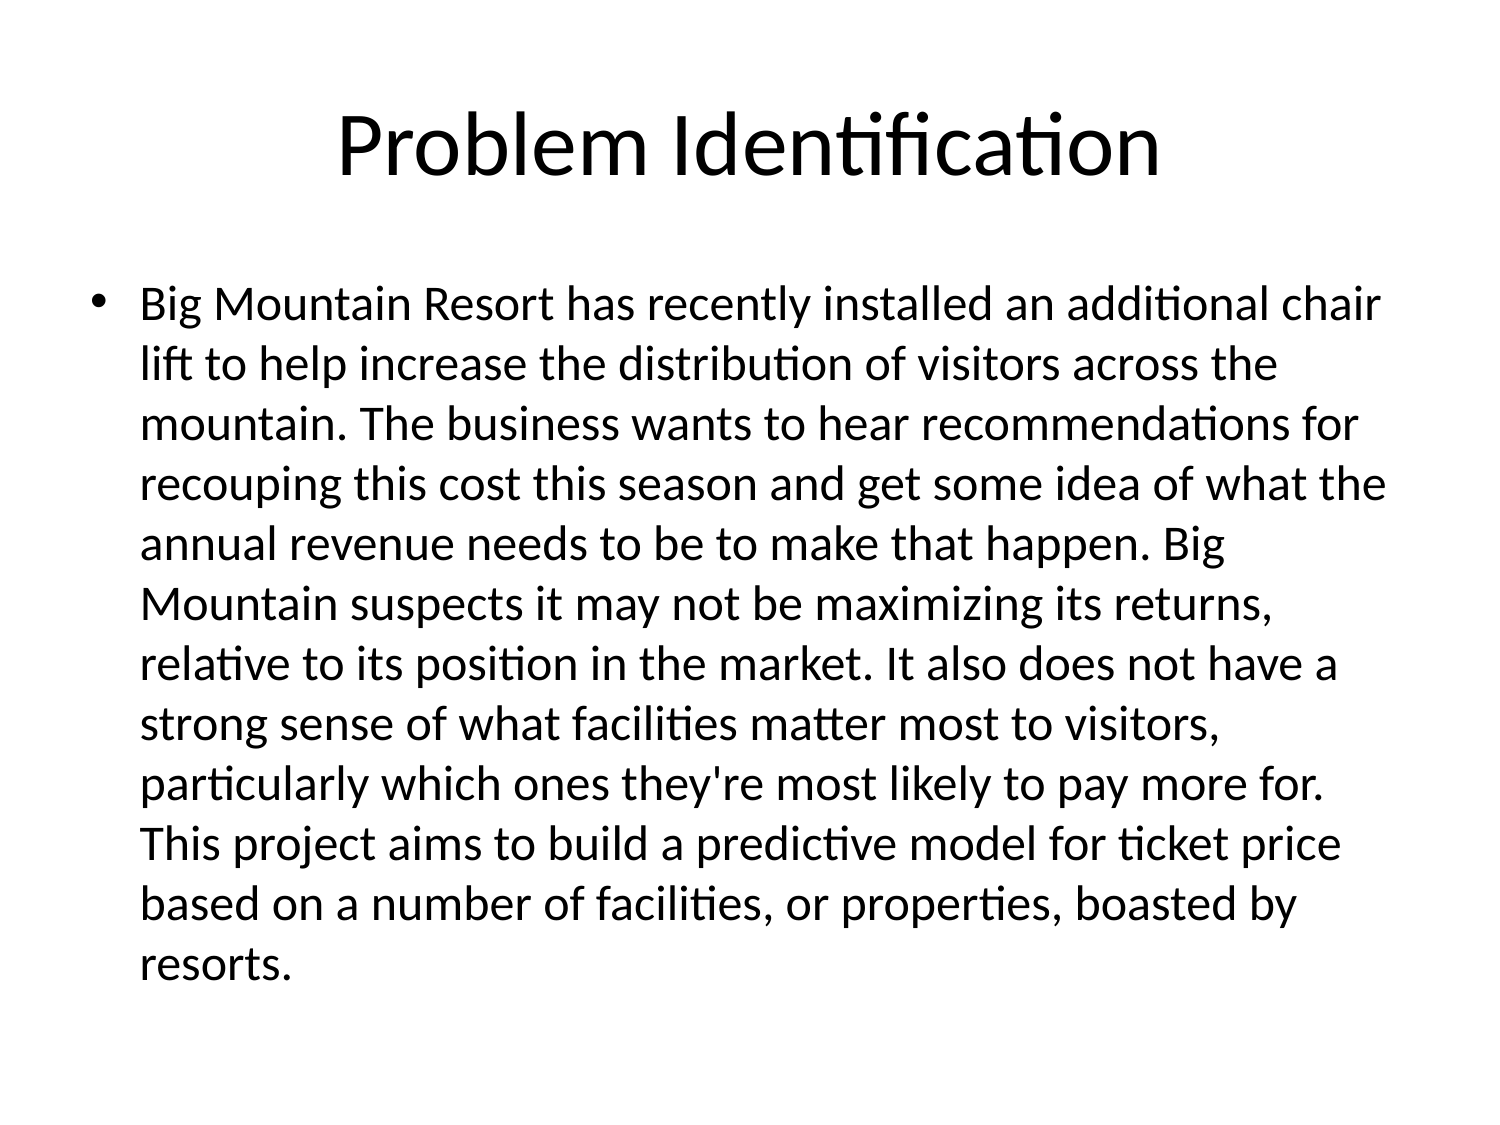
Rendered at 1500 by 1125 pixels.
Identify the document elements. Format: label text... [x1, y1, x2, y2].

list Big Mountain Resort has recently installed an additional chair lift to help increase the distribution of visitors across the mountain. The business wants to hear recommendations for recouping this cost this season and get some idea of what the annual revenue needs to be to make that happen. Big Mountain suspects it may not be maximizing its returns, relative to its position in the market. It also does not have a strong sense of what facilities matter most to visitors, particularly which ones they're most likely to pay more for. This project aims to build a predictive model for ticket price based on a number of facilities, or properties, boasted by resorts. [75, 262, 1425, 1005]
title Problem Identification [75, 45, 1425, 233]
